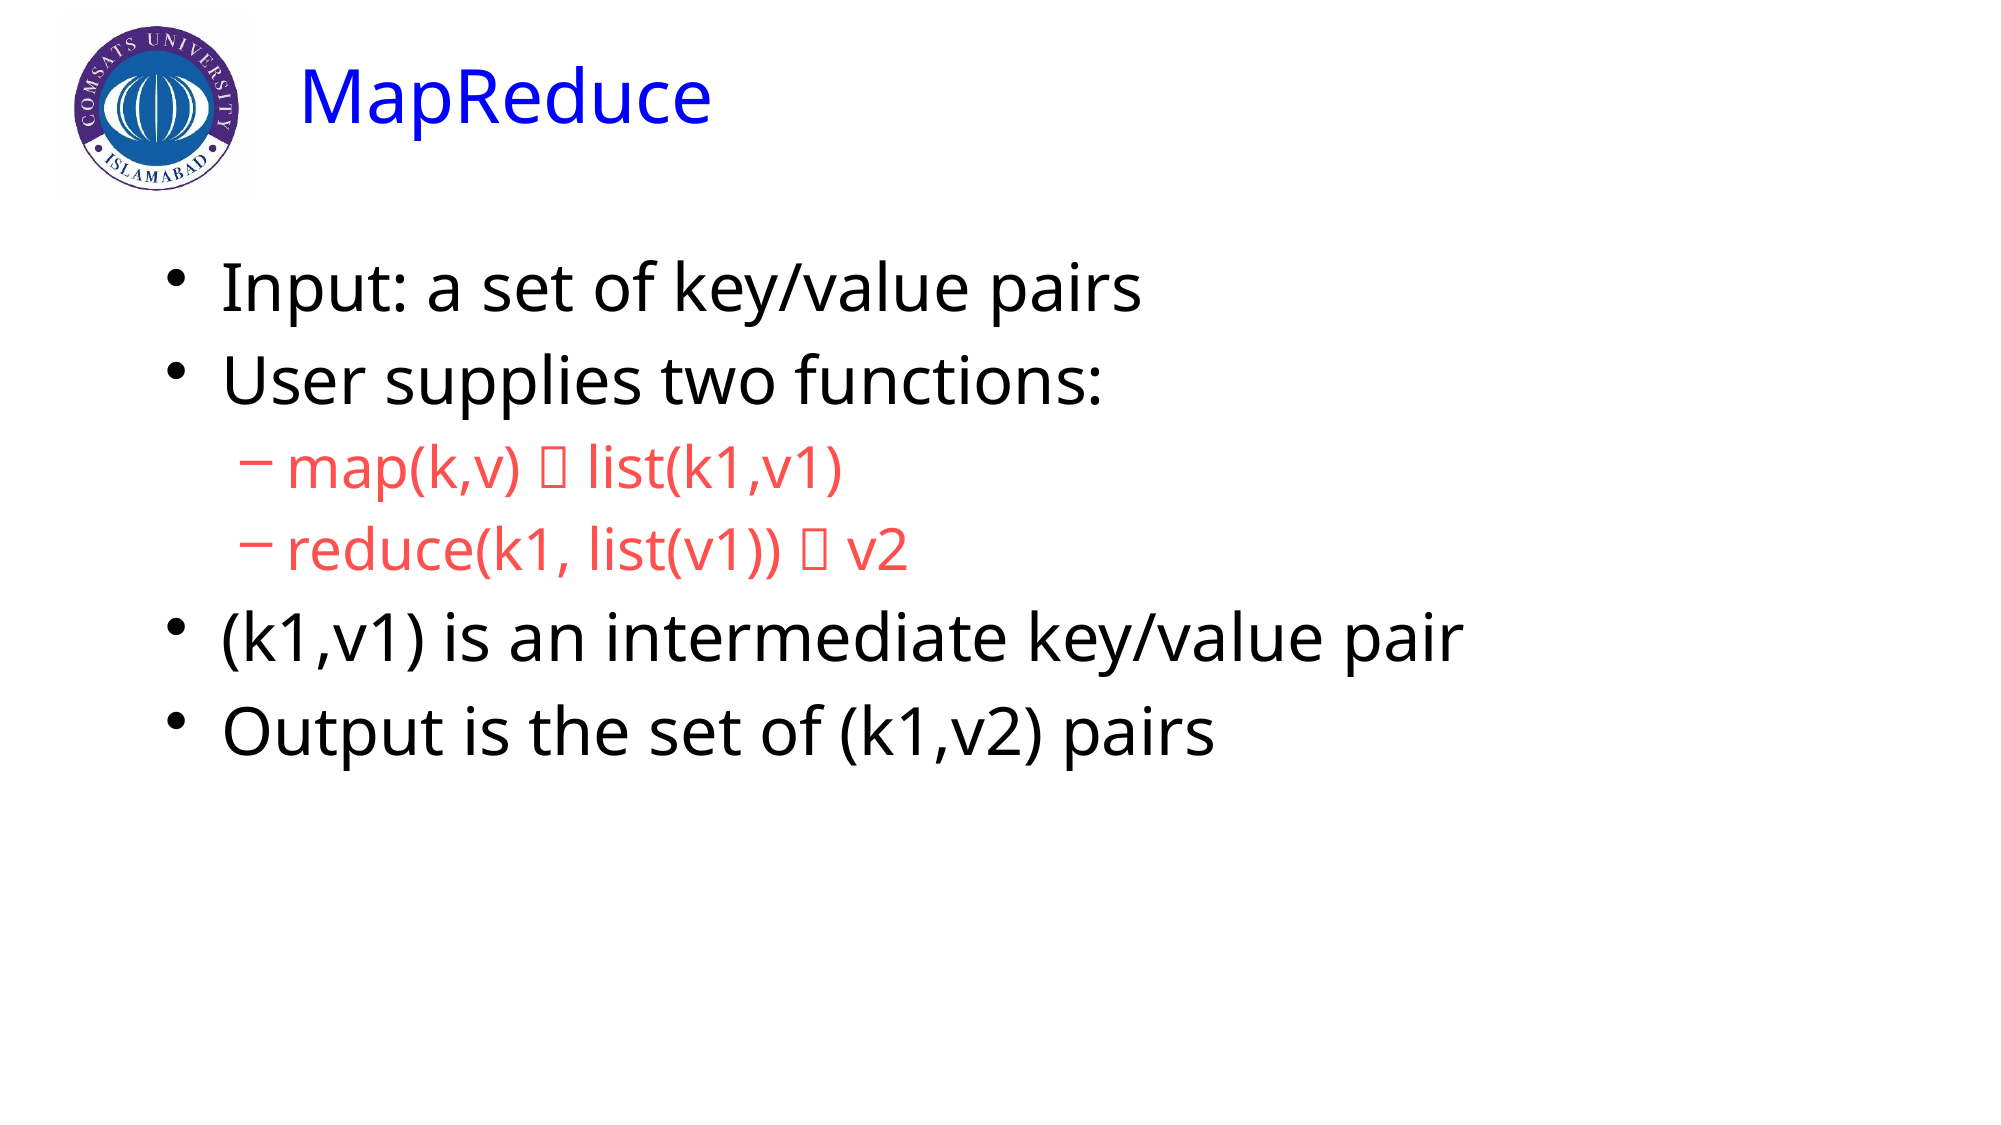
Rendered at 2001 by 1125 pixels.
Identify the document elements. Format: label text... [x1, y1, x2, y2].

title MapReduce [283, 0, 1850, 188]
picture [62, 12, 250, 200]
list Input: a set of key/value pairs User supplies two functions: map(k,v)  list(k1,v1) reduce(k1, list(v1))  v2 (k1,v1) is an intermediate key/value pair Output is the set of (k1,v2) pairs [150, 237, 1850, 1075]
